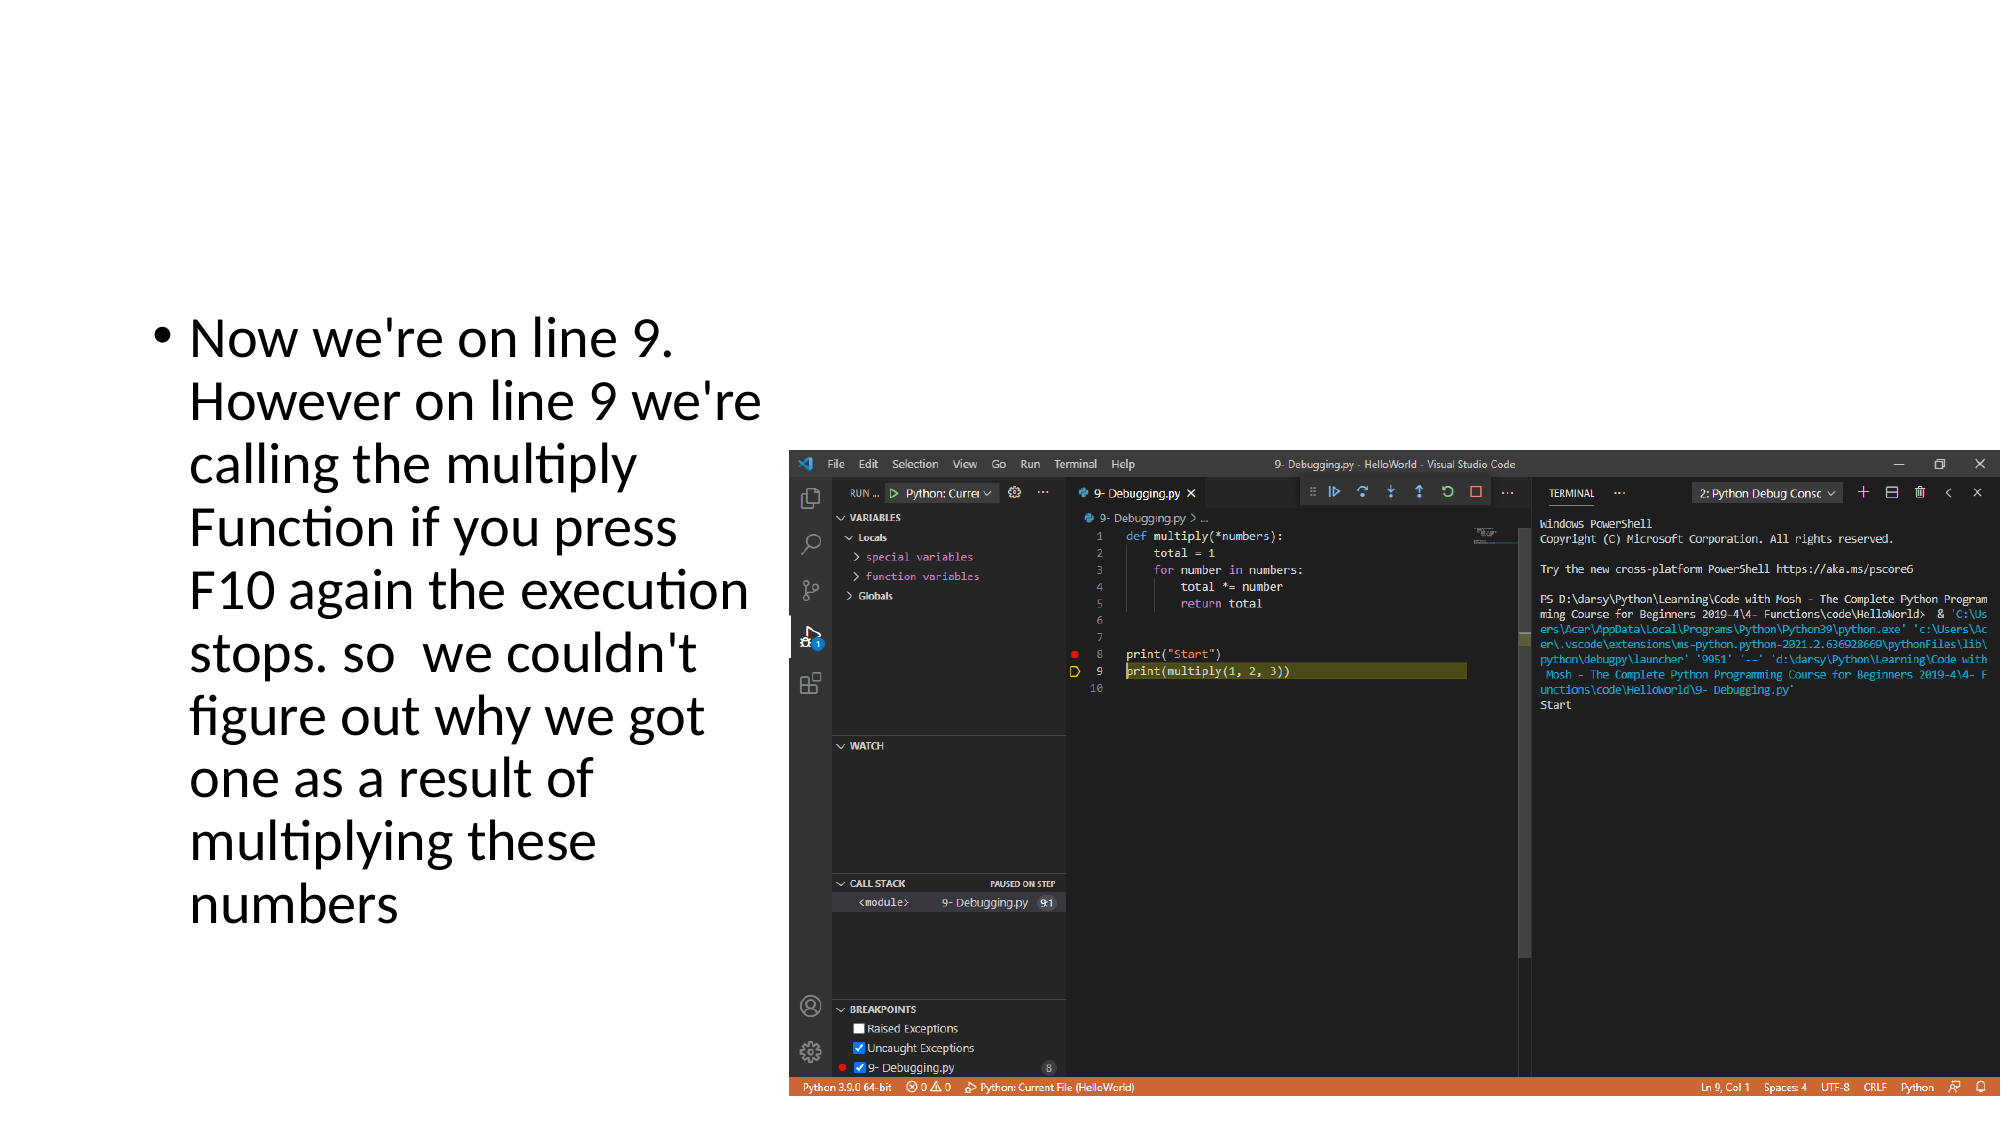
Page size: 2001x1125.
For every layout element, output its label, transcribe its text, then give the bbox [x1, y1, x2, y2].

list Now we're on line 9. However on line 9 we're calling the multiply Function if you press F10 again the execution stops. so we couldn't figure out why we got one as a result of multiplying these numbers [137, 299, 790, 1014]
picture [789, 450, 2000, 1096]
